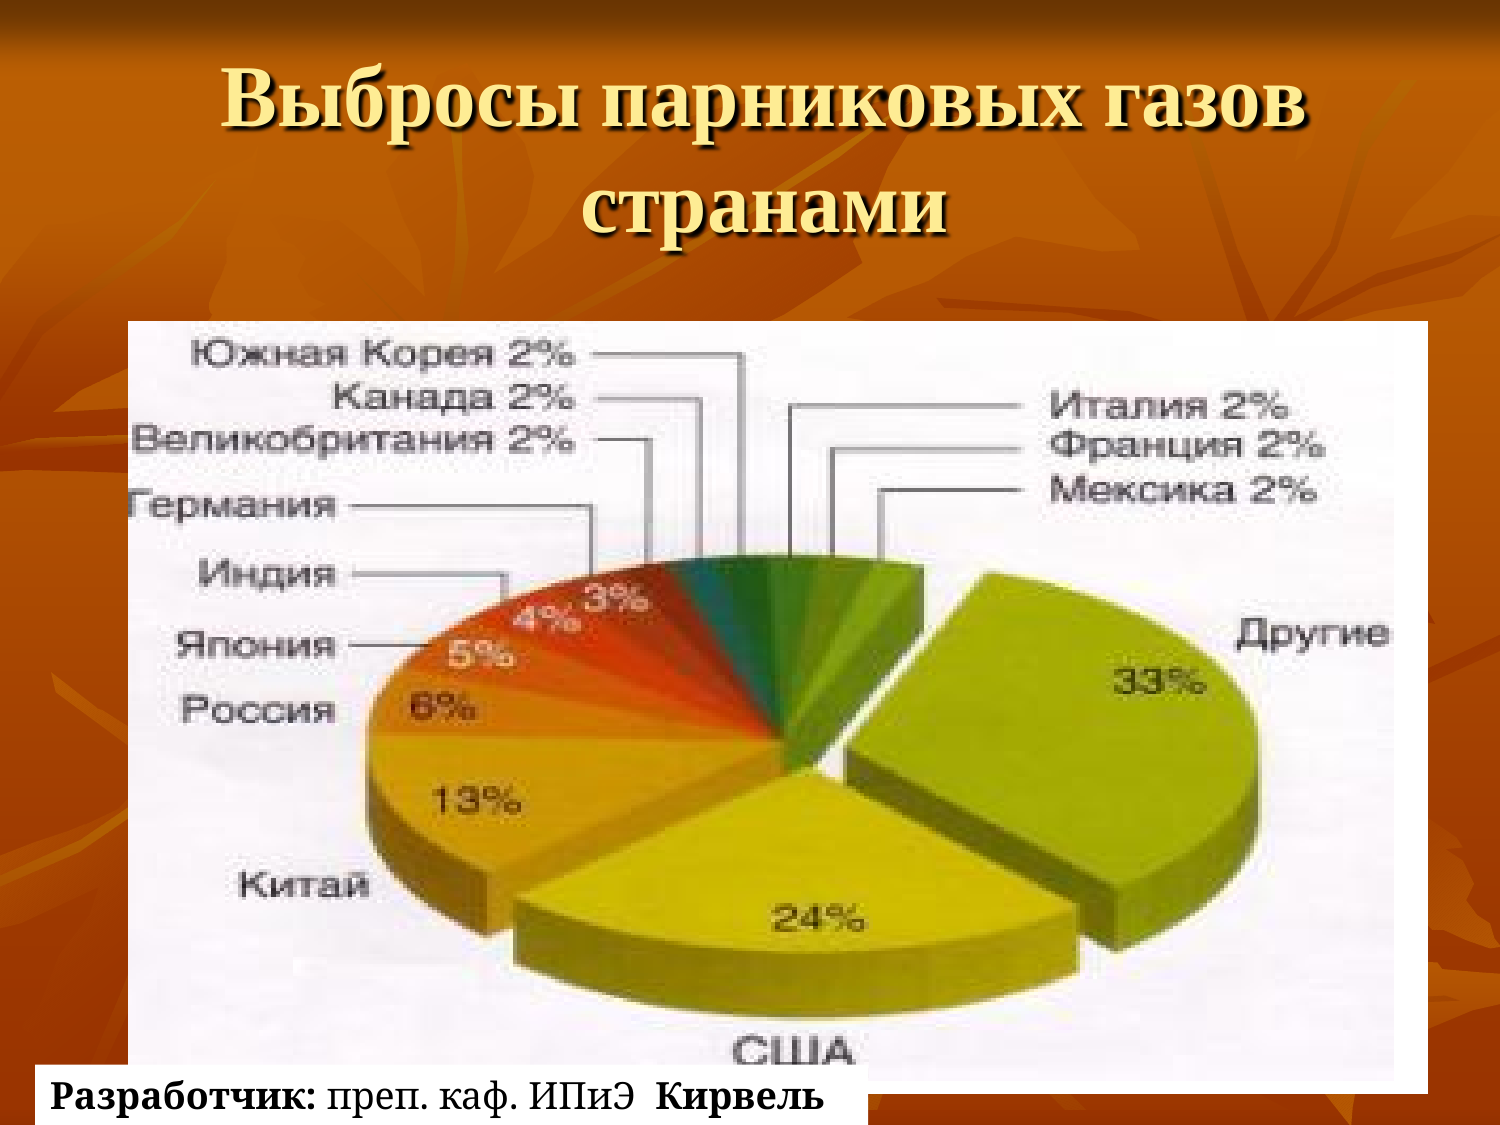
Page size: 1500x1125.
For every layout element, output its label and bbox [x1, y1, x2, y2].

text_box [0, 0, 1500, 1125]
